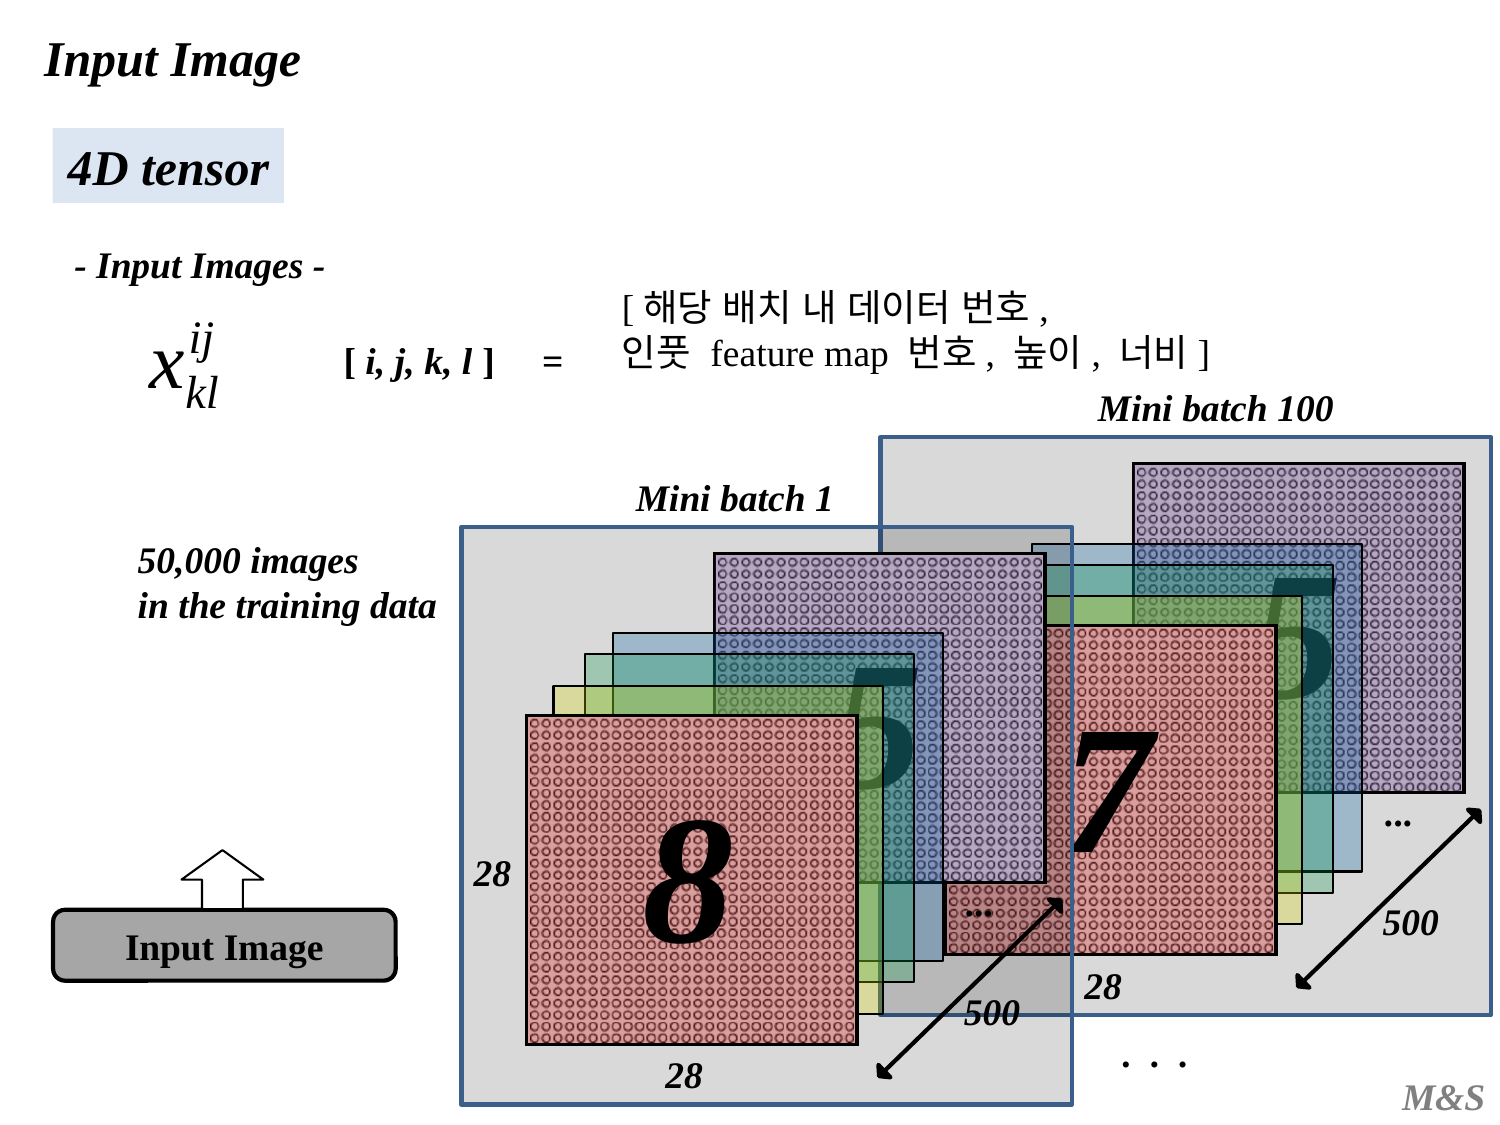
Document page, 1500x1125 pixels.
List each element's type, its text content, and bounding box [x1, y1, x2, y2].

text_box - Input Images - [59, 233, 351, 294]
text_box Mini batch 1 [621, 466, 850, 525]
text_box Input Image [50, 907, 398, 983]
text_box [179, 848, 266, 912]
text_box Input Image [29, 19, 1365, 94]
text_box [458, 526, 1097, 1105]
text_box . . . [1107, 1023, 1204, 1083]
text_box 4D tensor [52, 128, 284, 203]
text_box [ i, j, k, l ] = [328, 329, 579, 390]
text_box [876, 436, 1500, 1016]
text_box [133, 302, 234, 429]
text_box [해당 배치 내 데이터 번호, 인풋 feature map 번호, 높이, 너비] [607, 276, 1298, 382]
text_box Mini batch 100 [1083, 376, 1349, 435]
text_box 50,000 images in the training data [122, 528, 453, 634]
